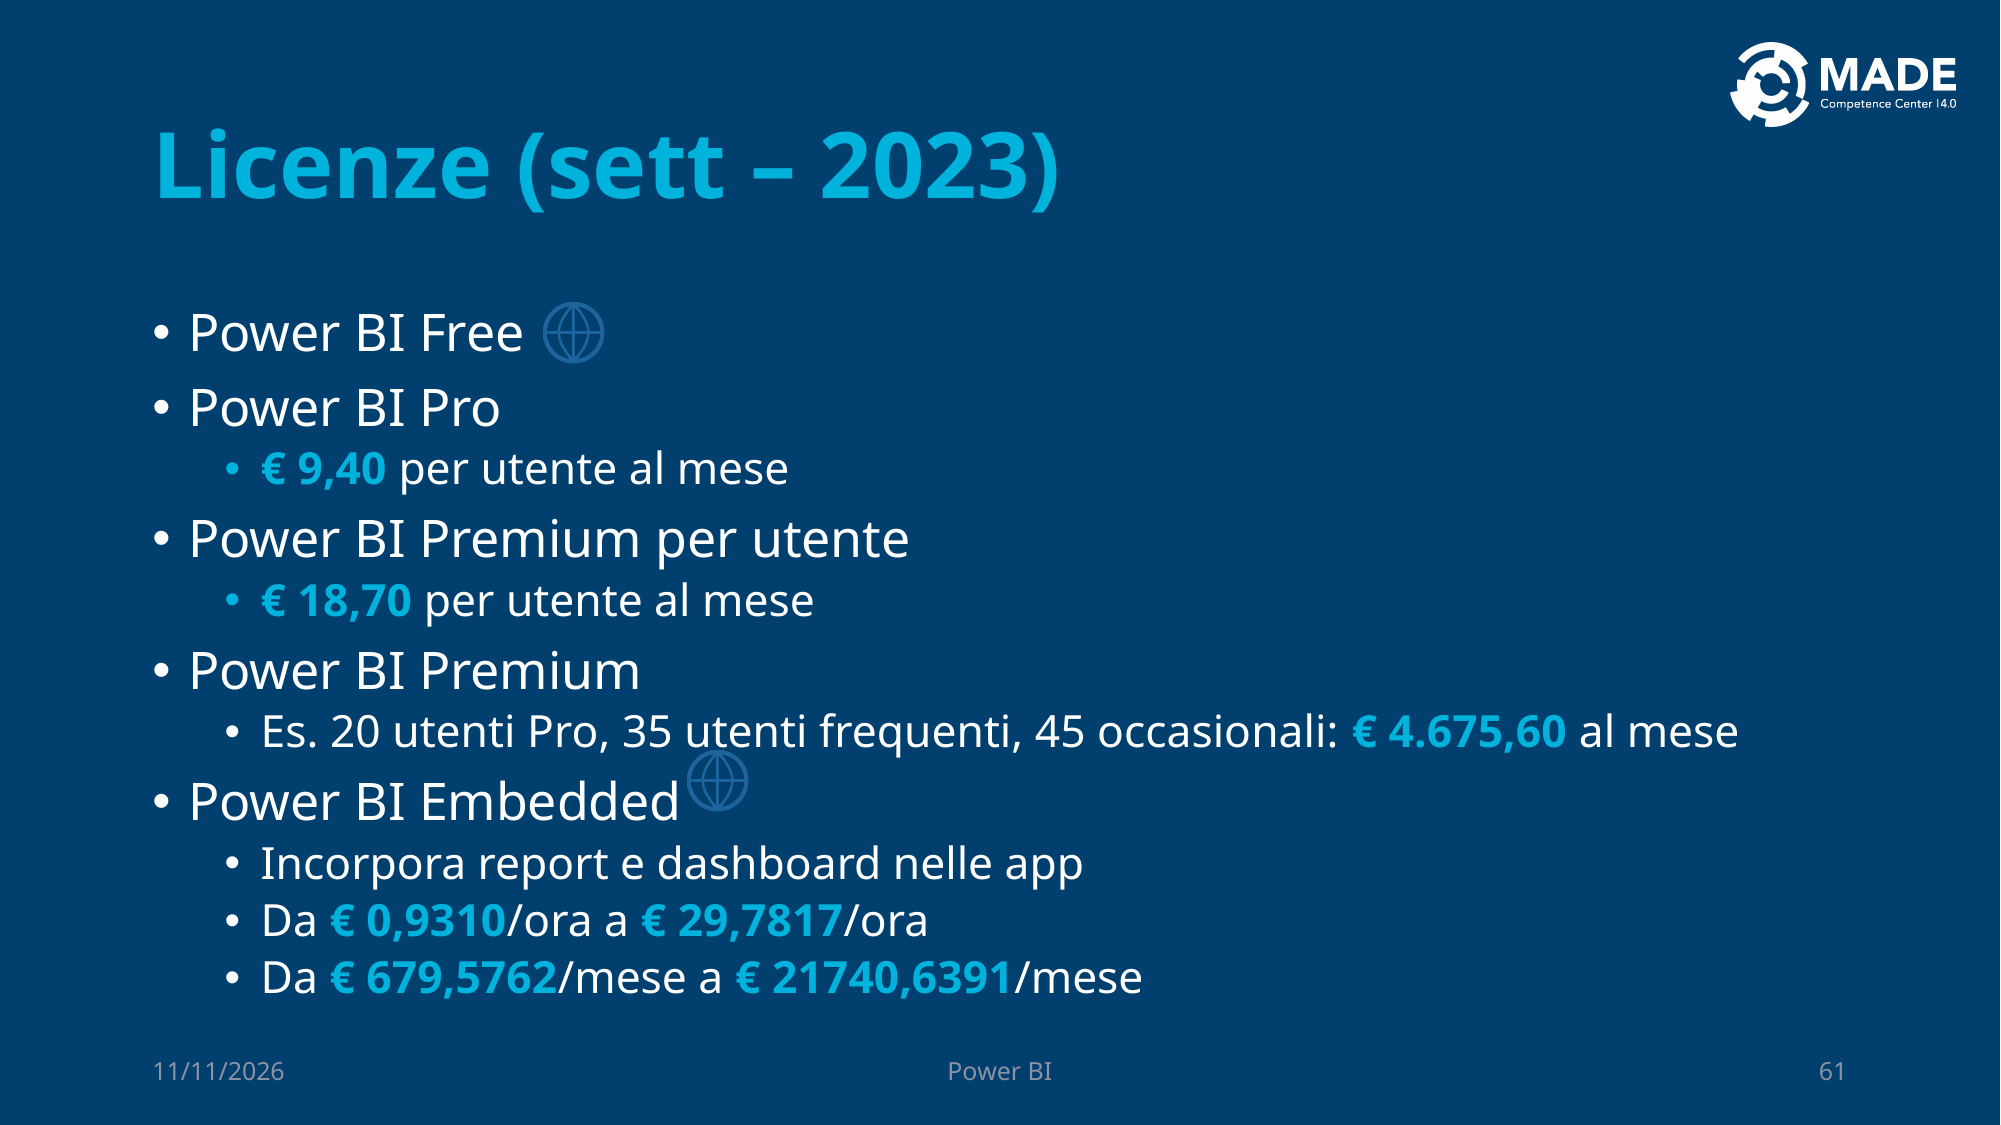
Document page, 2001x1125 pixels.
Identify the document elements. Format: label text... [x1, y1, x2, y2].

footer Power BI [662, 1042, 1338, 1103]
list Power BI Free Power BI Pro € 9,40 per utente al mese Power BI Premium per utente € 18,70 per utente al mese Power BI Premium Es. 20 utenti Pro, 35 utenti frequenti, 45 occasionali: € 4.675,60 al mese Power BI Embedded Incorpora report e dashboard nelle app Da € 0,9310/ora a € 29,7817/ora Da € 679,5762/mese a € 21740,6391/mese [137, 299, 1863, 1014]
picture [1730, 42, 1956, 127]
slide_number 61 [1412, 1042, 1863, 1103]
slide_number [137, 1042, 588, 1103]
picture [534, 293, 613, 372]
picture [678, 741, 757, 820]
title Licenze (sett – 2023) [137, 59, 1670, 278]
